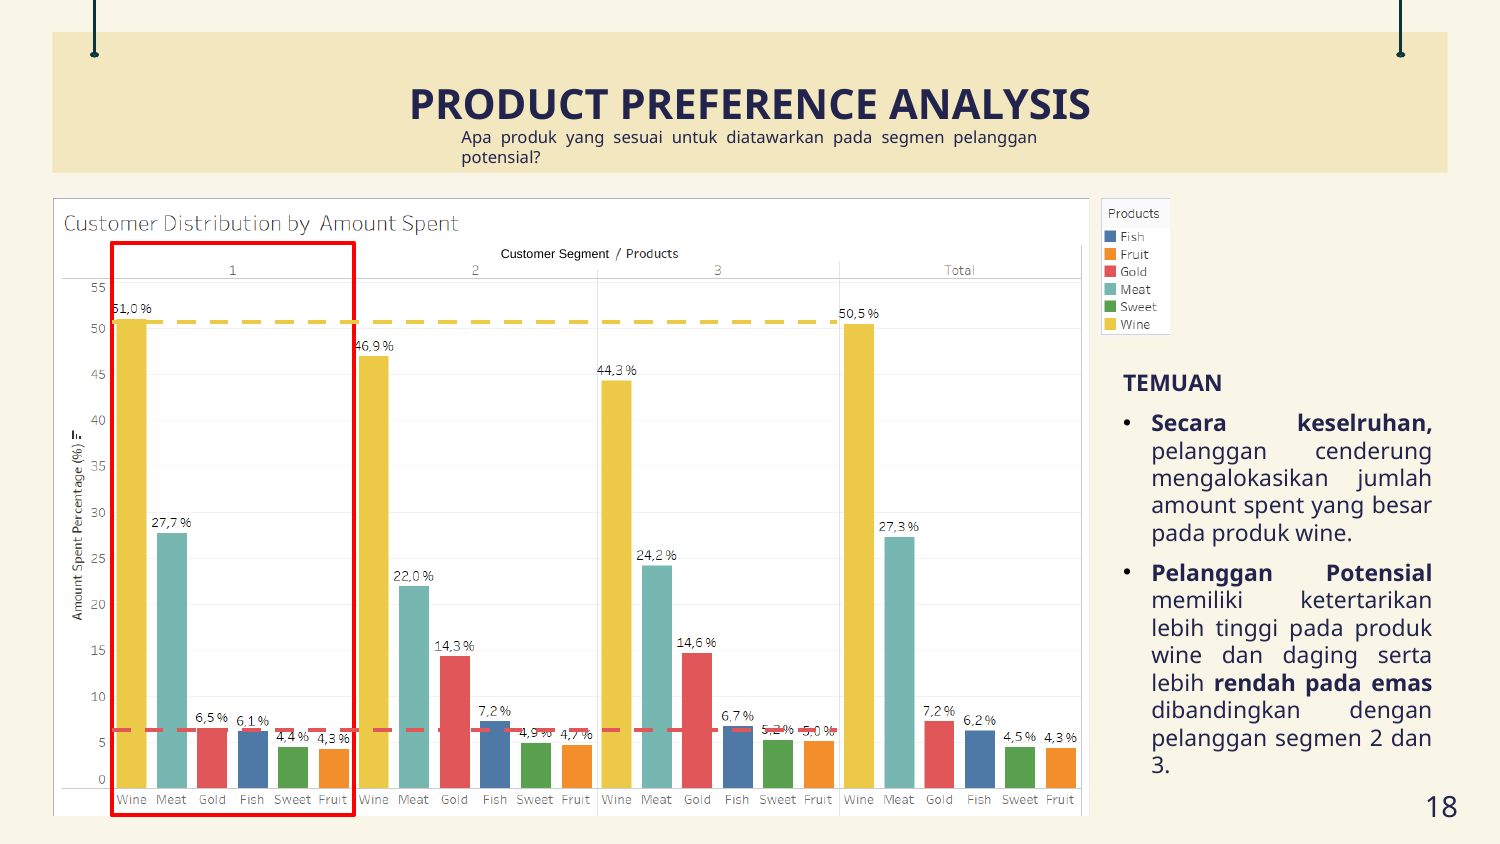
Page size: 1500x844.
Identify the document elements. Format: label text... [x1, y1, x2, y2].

text_box TEMUAN Secara keselruhan, pelanggan cenderung mengalokasikan jumlah amount spent yang besar pada produk wine. Pelanggan Potensial memiliki ketertarikan lebih tinggi pada produk wine dan daging serta lebih rendah pada emas dibandingkan dengan pelanggan segmen 2 dan 3. [1108, 361, 1448, 786]
picture [52, 196, 1090, 816]
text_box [52, 0, 1448, 173]
text_box 18 [1404, 780, 1479, 831]
picture [1099, 196, 1171, 338]
